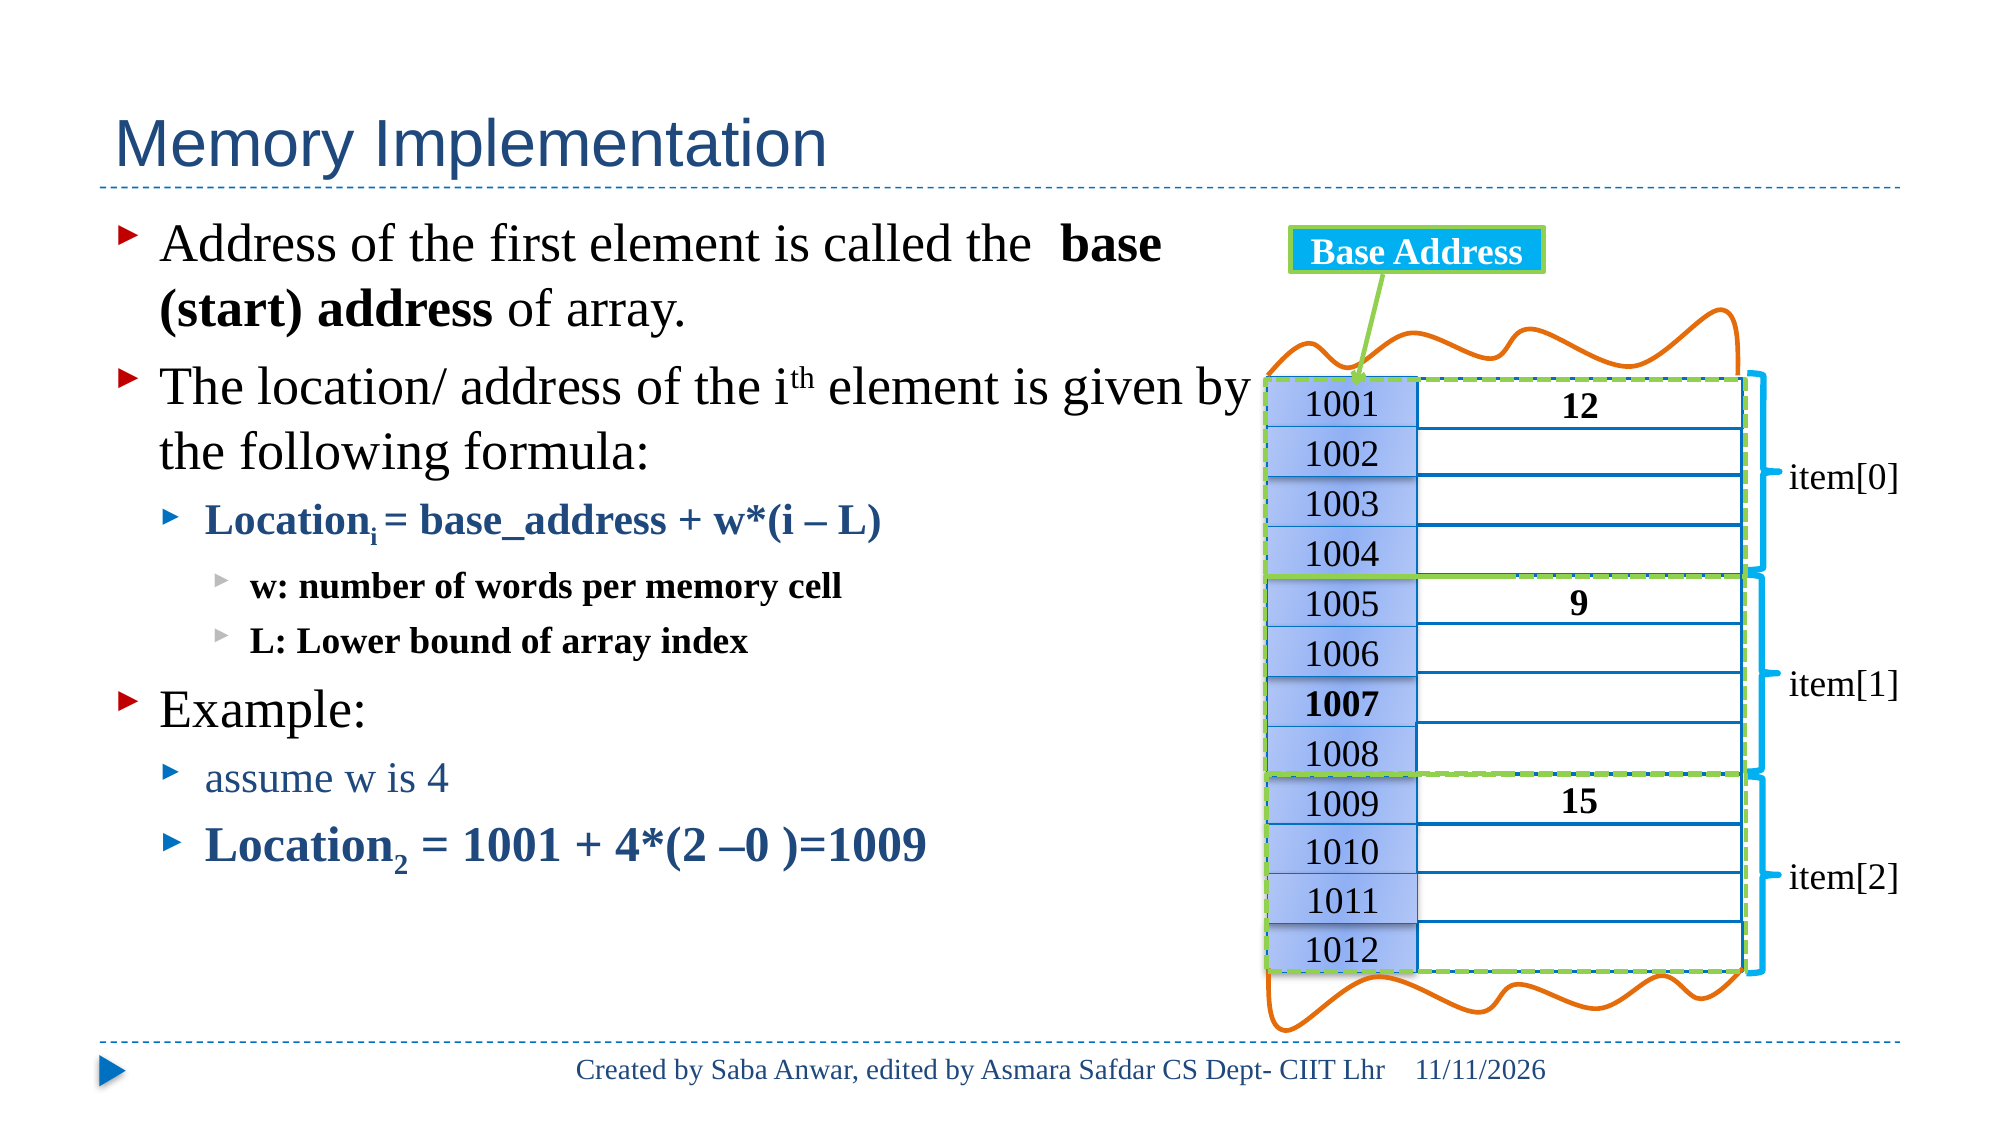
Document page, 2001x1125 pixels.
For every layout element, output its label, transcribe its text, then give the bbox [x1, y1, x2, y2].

text_box [1746, 574, 1774, 773]
text_box [1264, 575, 1747, 775]
text_box Base Address [1289, 226, 1545, 387]
text_box item[2] [1774, 844, 1915, 905]
text_box [1360, 308, 1740, 376]
text_box item[1] [1774, 651, 1915, 712]
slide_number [1401, 1042, 1901, 1103]
text_box [1266, 972, 1741, 1033]
text_box [1746, 775, 1774, 975]
footer Created by Saba Anwar, edited by Asmara Safdar CS Dept- CIIT Lhr [440, 1042, 1401, 1103]
list Address of the first element is called the base (start) address of array. The location/ address of the ith element is given by the following formula: Locationi = base_address + w*(i – L) w: number of words per memory cell L: Lower bound of array index Example: assume w is 4 Location2 = 1001 + 4*(2 –0 )=1009 [99, 200, 1269, 1010]
text_box item[0] [1774, 444, 1915, 505]
text_box [1747, 372, 1774, 571]
text_box [1265, 773, 1748, 973]
title Memory Implementation [99, 24, 1900, 188]
text_box [1266, 341, 1359, 377]
text_box [1264, 378, 1747, 578]
